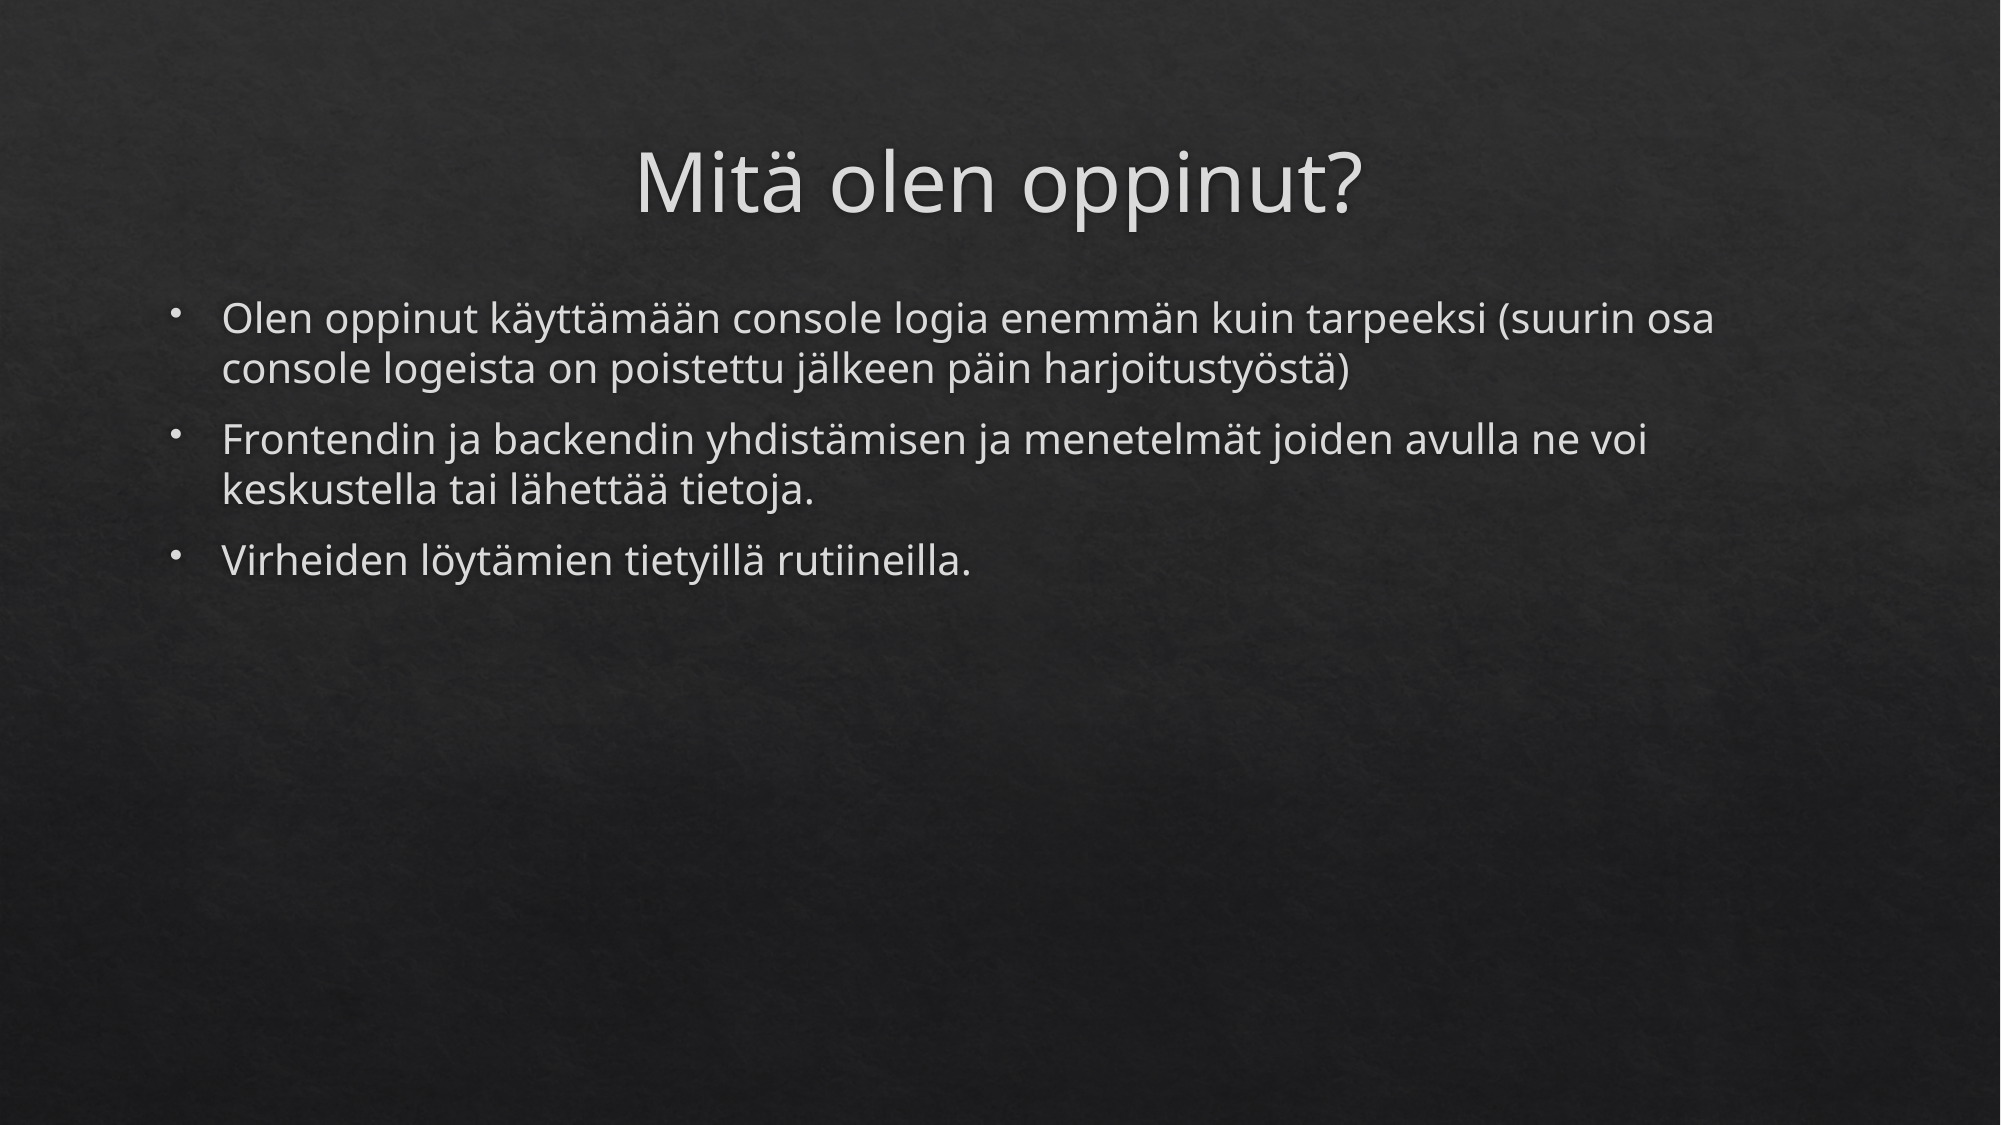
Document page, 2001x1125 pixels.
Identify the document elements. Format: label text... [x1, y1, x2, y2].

list Olen oppinut käyttämään console logia enemmän kuin tarpeeksi (suurin osa console logeista on poistettu jälkeen päin harjoitustyöstä) Frontendin ja backendin yhdistämisen ja menetelmät joiden avulla ne voi keskustella tai lähettää tietoja. Virheiden löytämien tietyillä rutiineilla. [149, 284, 1849, 950]
title Mitä olen oppinut? [149, 99, 1849, 260]
